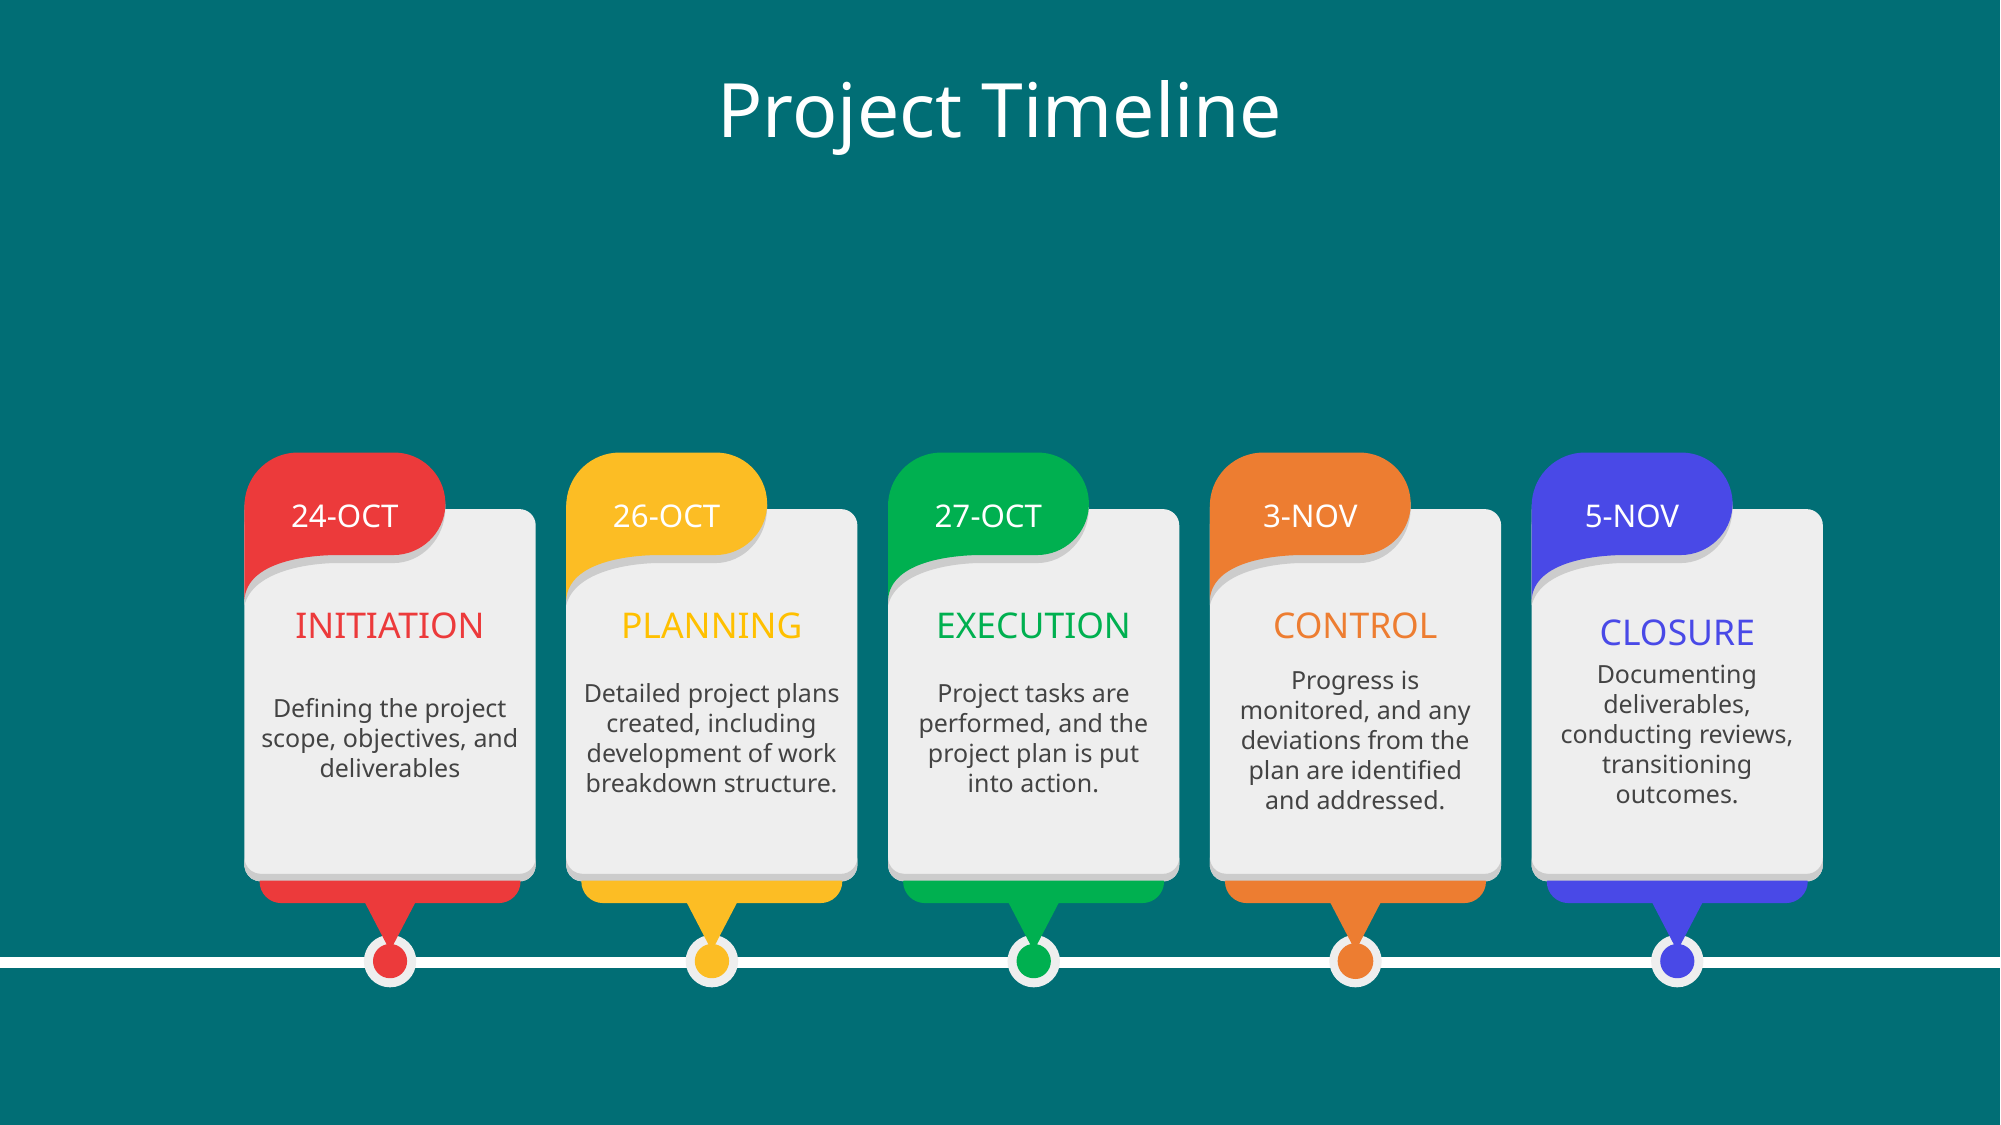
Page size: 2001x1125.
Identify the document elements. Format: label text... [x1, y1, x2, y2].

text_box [0, 452, 2000, 988]
text_box Project Timeline [0, 55, 2000, 161]
